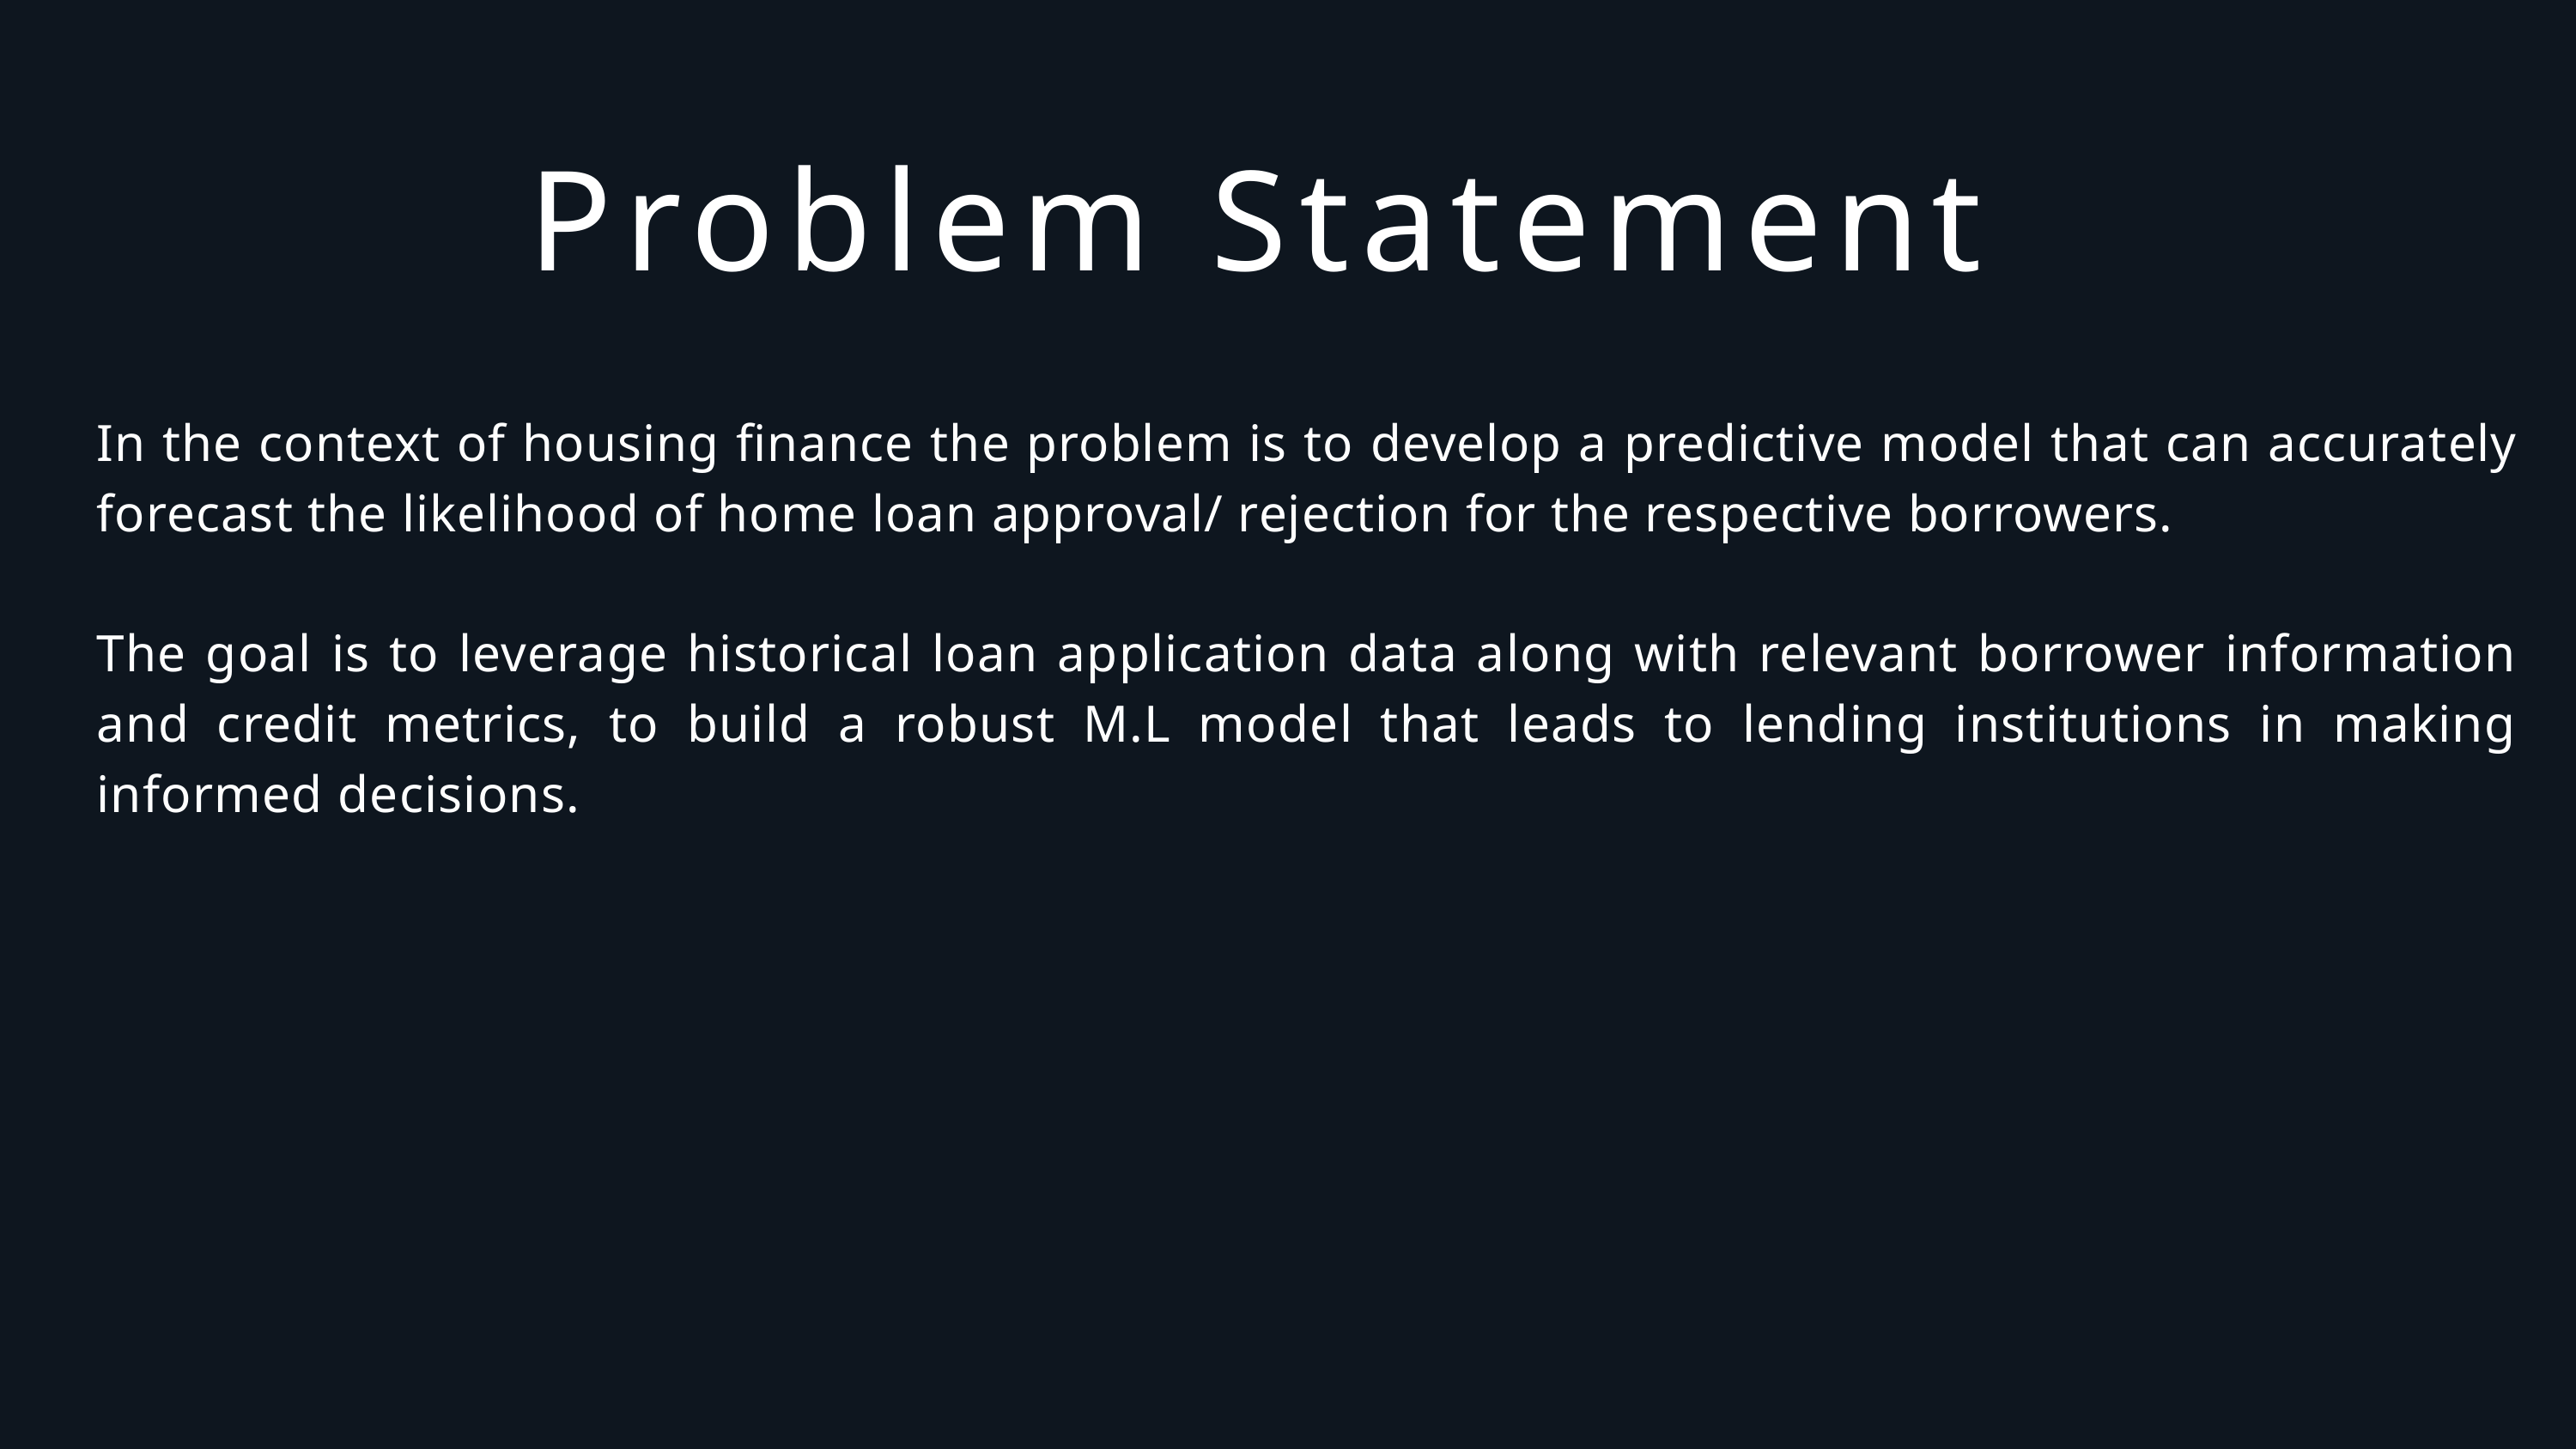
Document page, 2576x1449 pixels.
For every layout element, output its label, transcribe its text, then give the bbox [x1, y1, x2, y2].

text_box In the context of housing finance the problem is to develop a predictive model that can accurately forecast the likelihood of home loan approval/ rejection for the respective borrowers. The goal is to leverage historical loan application data along with relevant borrower information and credit metrics, to build a robust M.L model that leads to lending institutions in making informed decisions. [96, 401, 2522, 822]
text_box Problem Statement [96, 104, 2416, 299]
